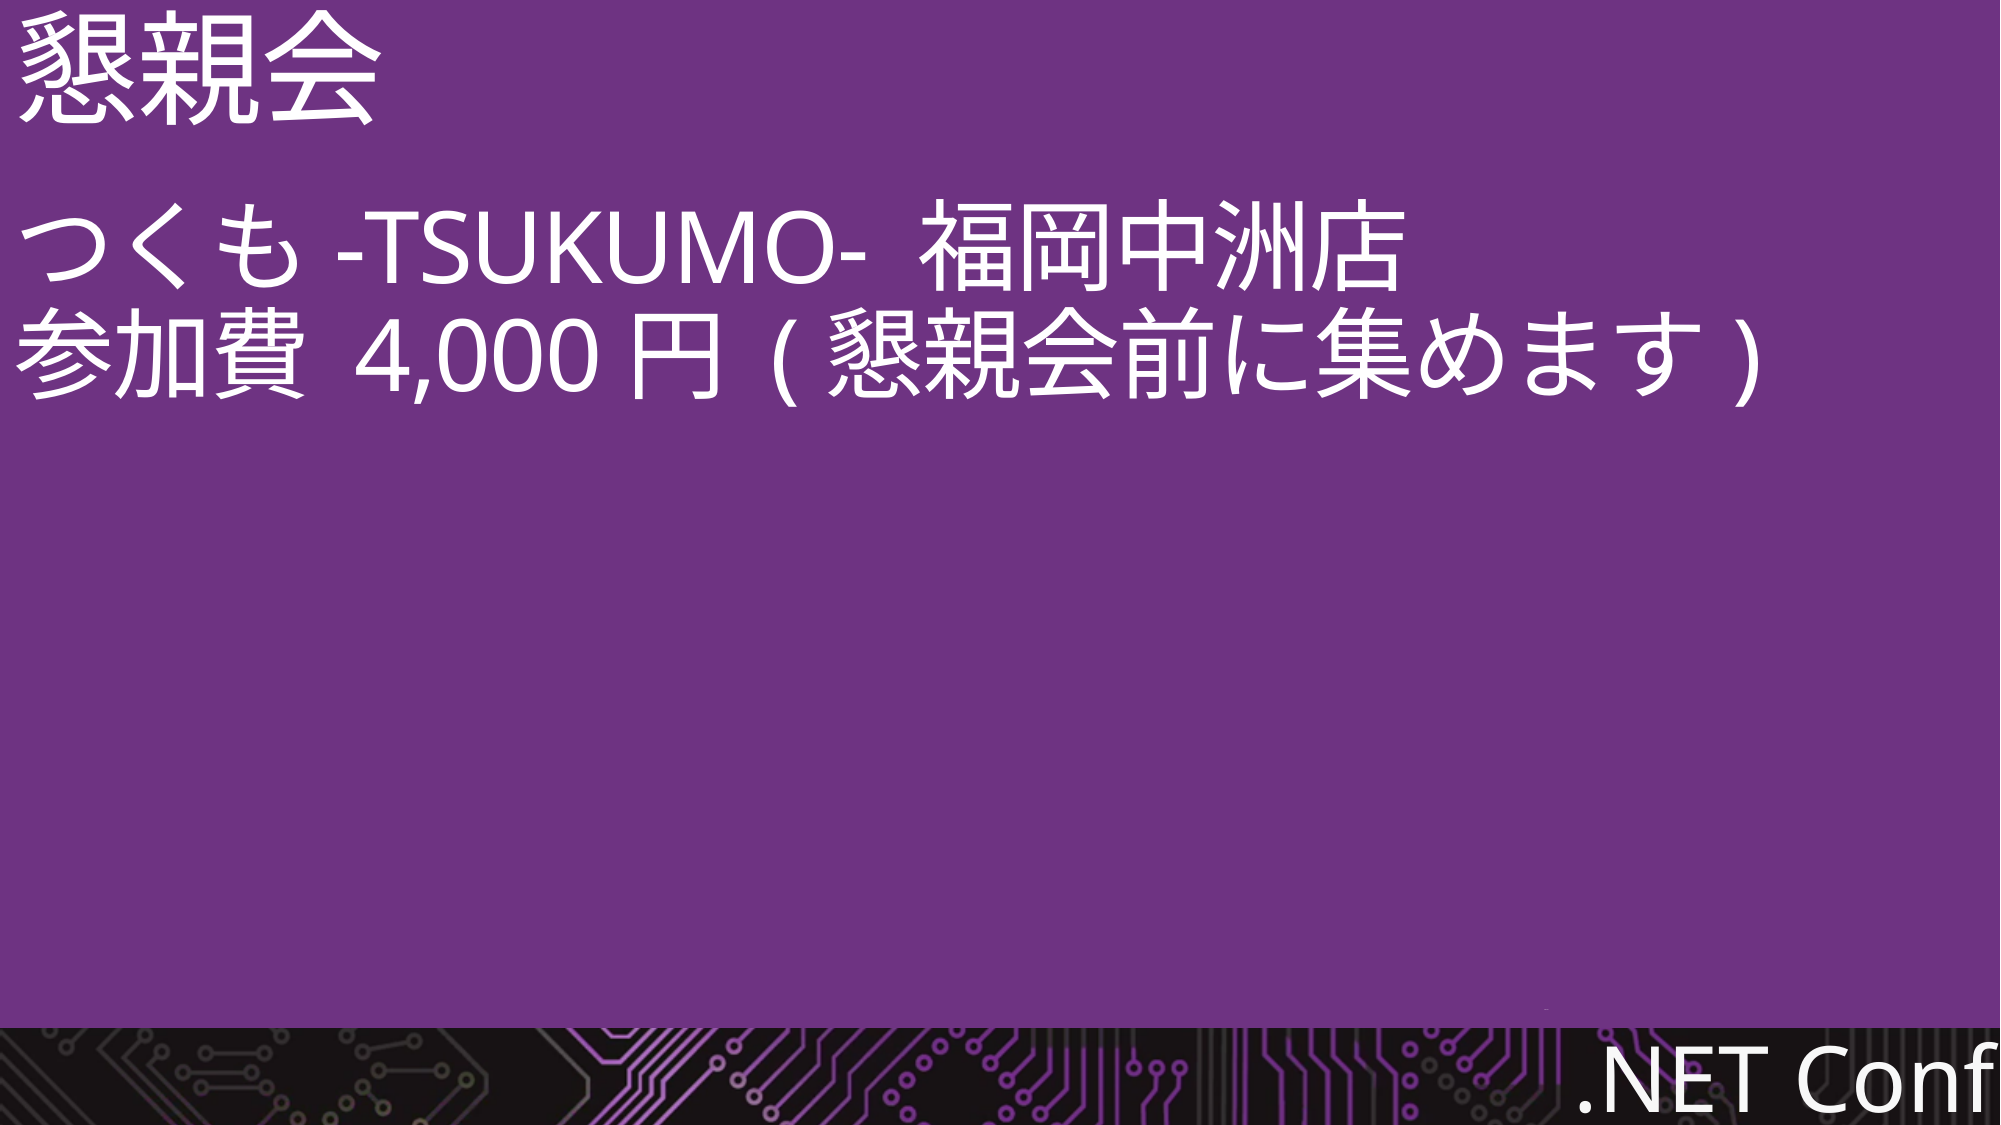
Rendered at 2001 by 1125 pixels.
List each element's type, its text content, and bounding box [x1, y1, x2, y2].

text_box 懇親会 [0, 0, 1477, 190]
picture [0, 1028, 2000, 1125]
text_box つくも-TSUKUMO- 福岡中洲店 参加費 4,000円 (懇親会前に集めます) [0, 190, 2000, 950]
